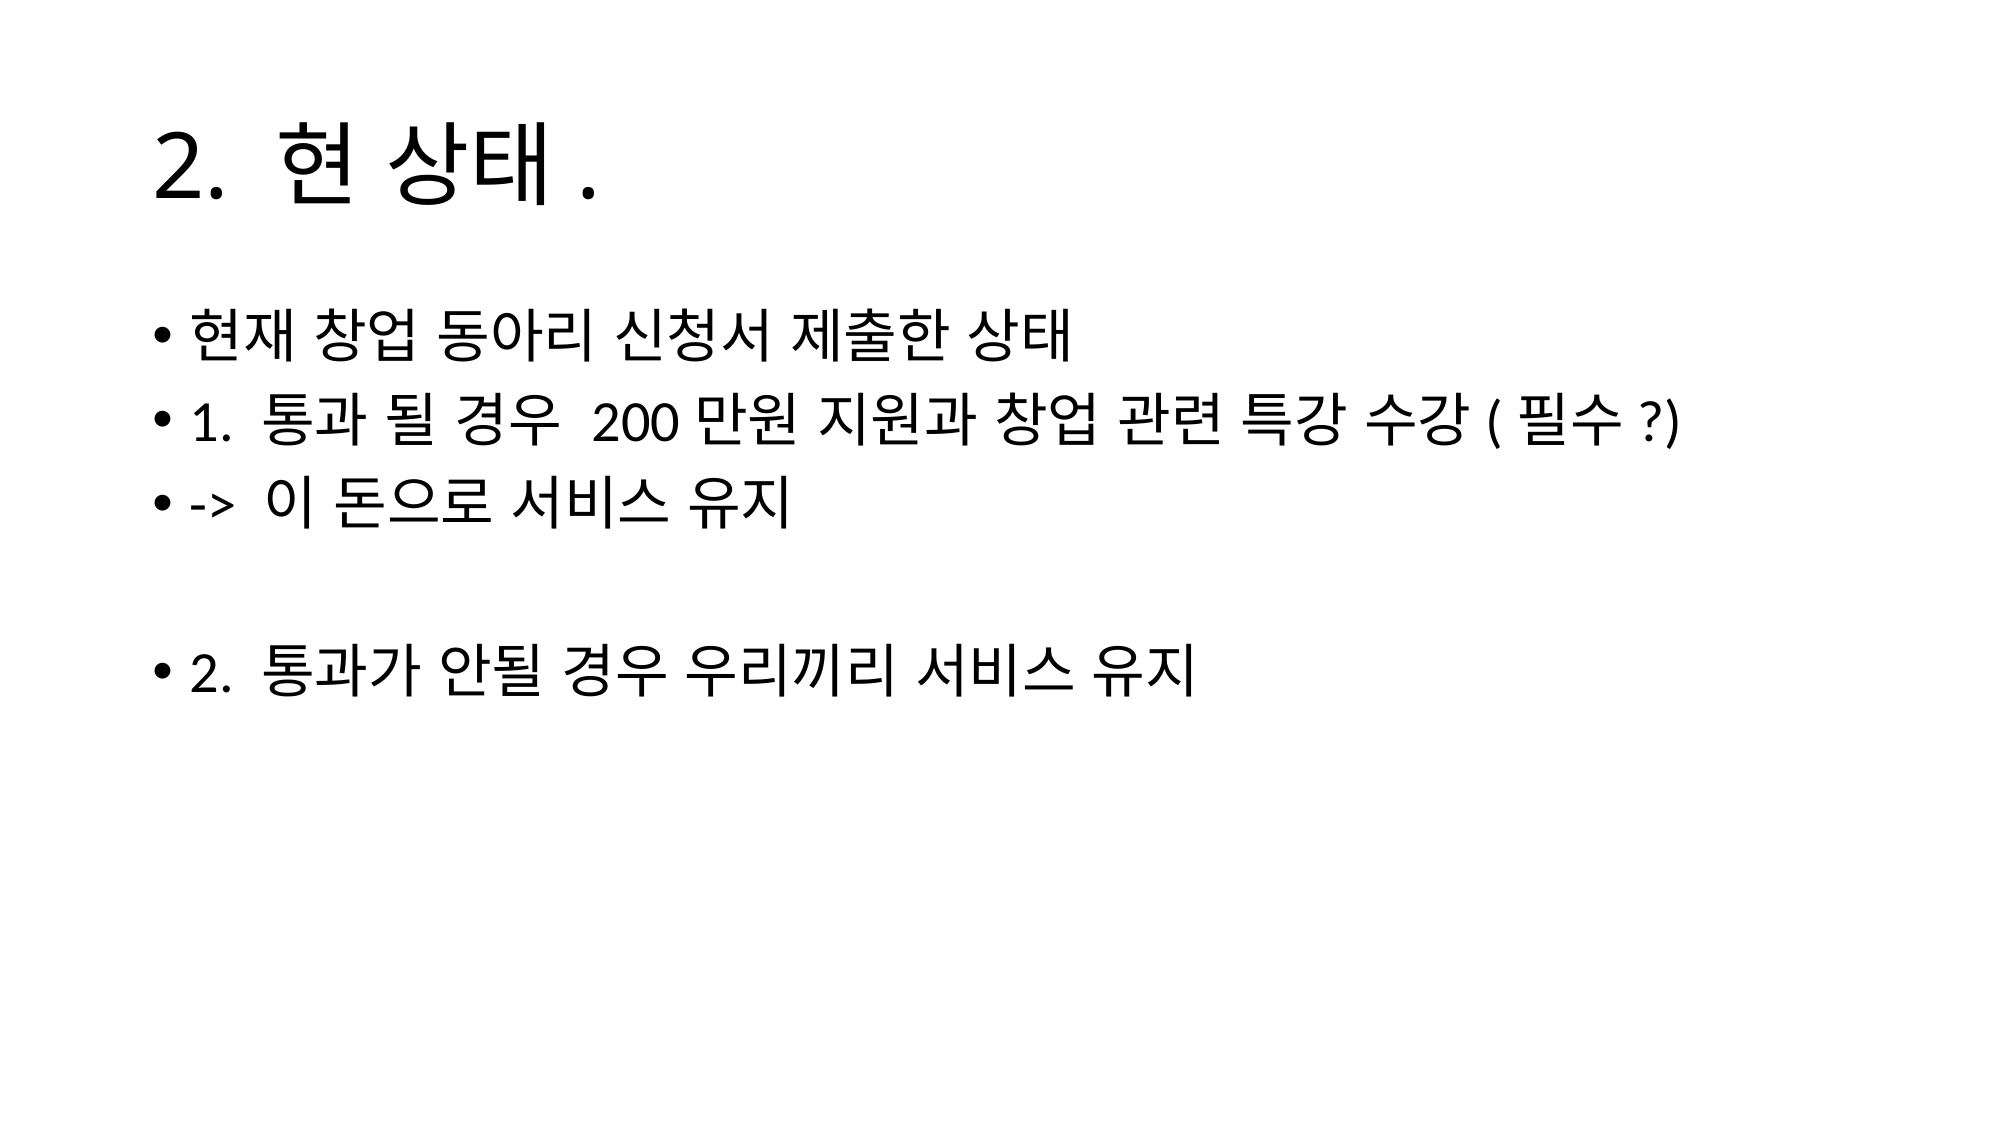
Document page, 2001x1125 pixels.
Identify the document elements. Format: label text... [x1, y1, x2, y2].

title 2. 현 상태. [137, 59, 1863, 278]
list 현재 창업 동아리 신청서 제출한 상태 1. 통과 될 경우 200만원 지원과 창업 관련 특강 수강(필수?) -> 이 돈으로 서비스 유지 2. 통과가 안될 경우 우리끼리 서비스 유지 [137, 299, 1863, 1014]
